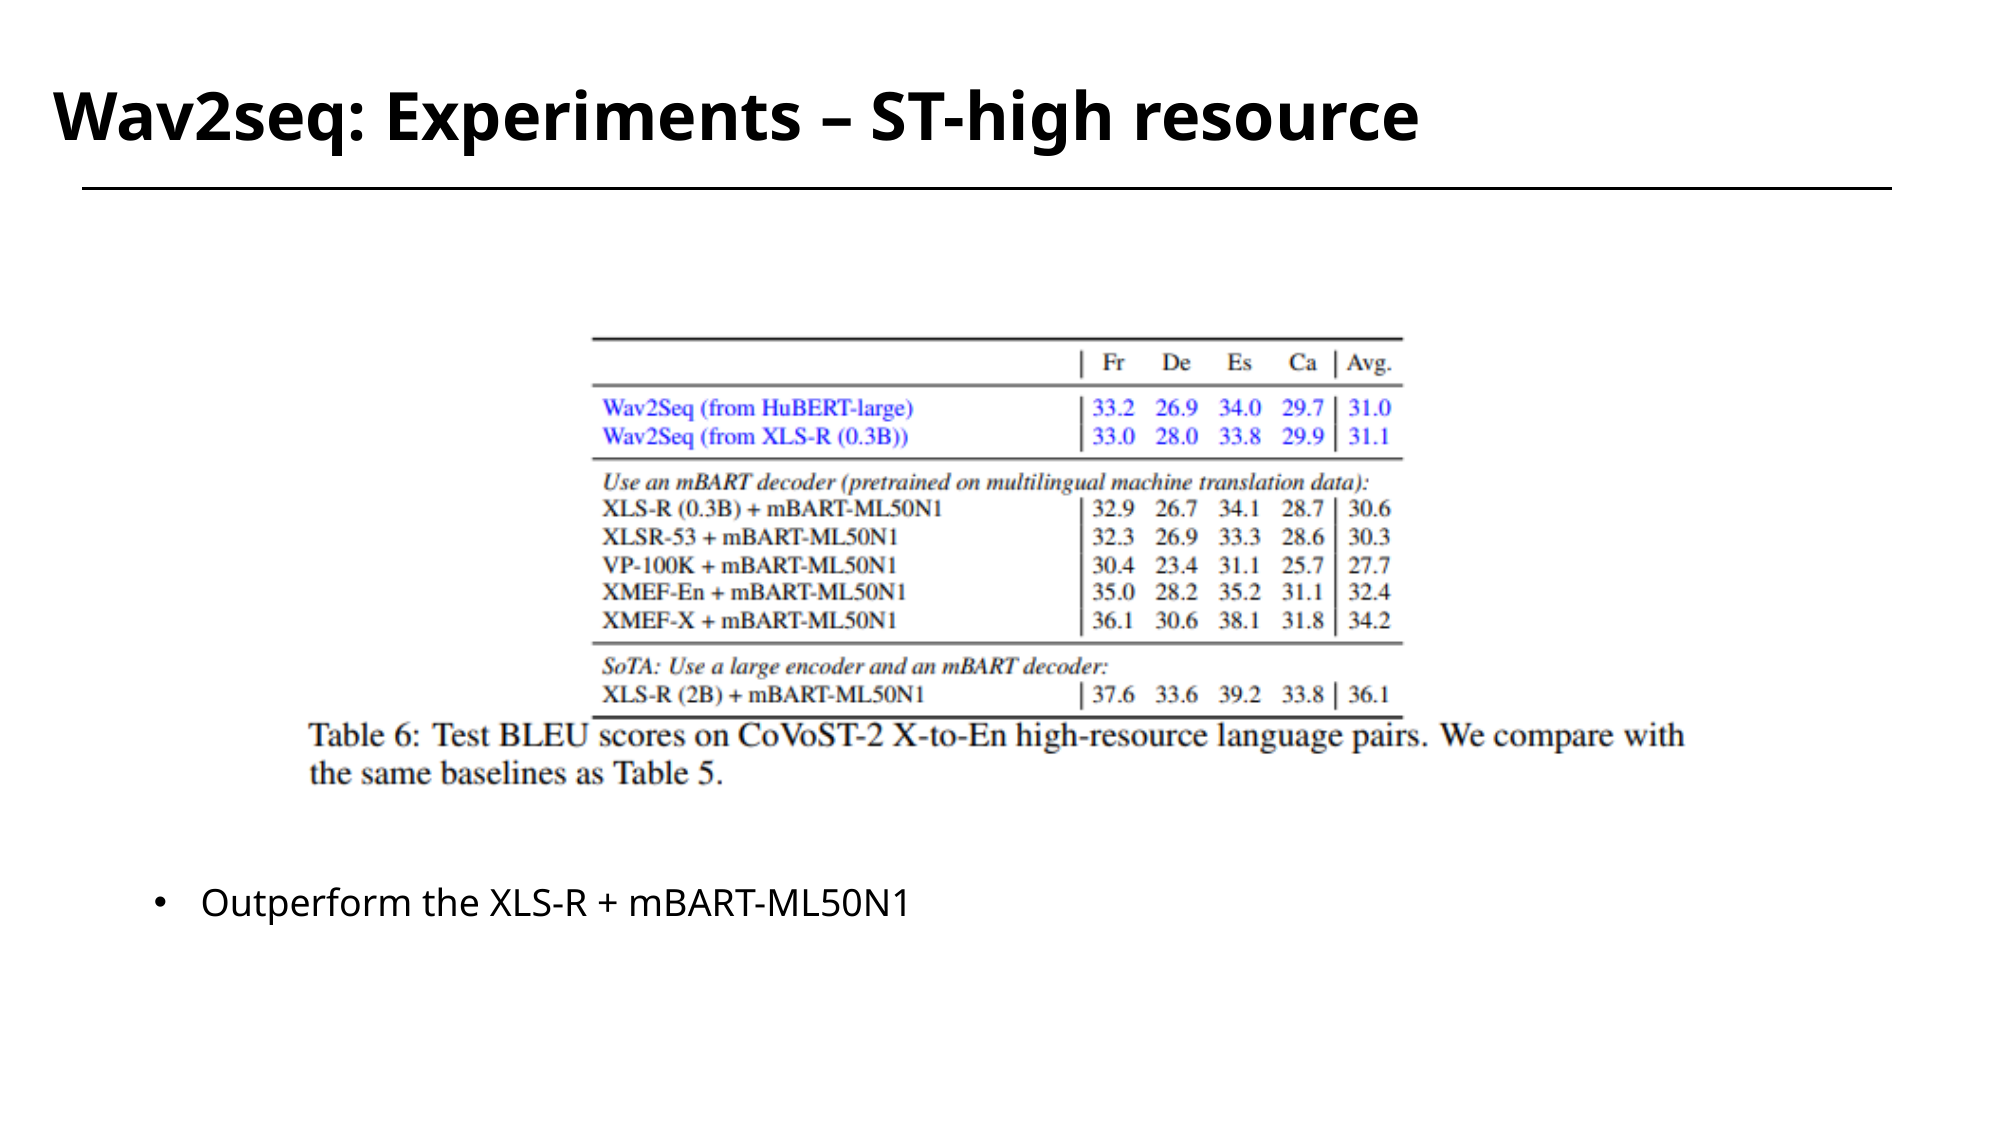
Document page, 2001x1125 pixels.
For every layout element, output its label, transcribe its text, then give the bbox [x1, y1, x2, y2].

picture [303, 306, 1697, 792]
text_box Outperform the XLS-R + mBART-ML50N1 [138, 872, 2000, 932]
text_box Wav2seq: Experiments – ST-high resource [38, 66, 1438, 161]
